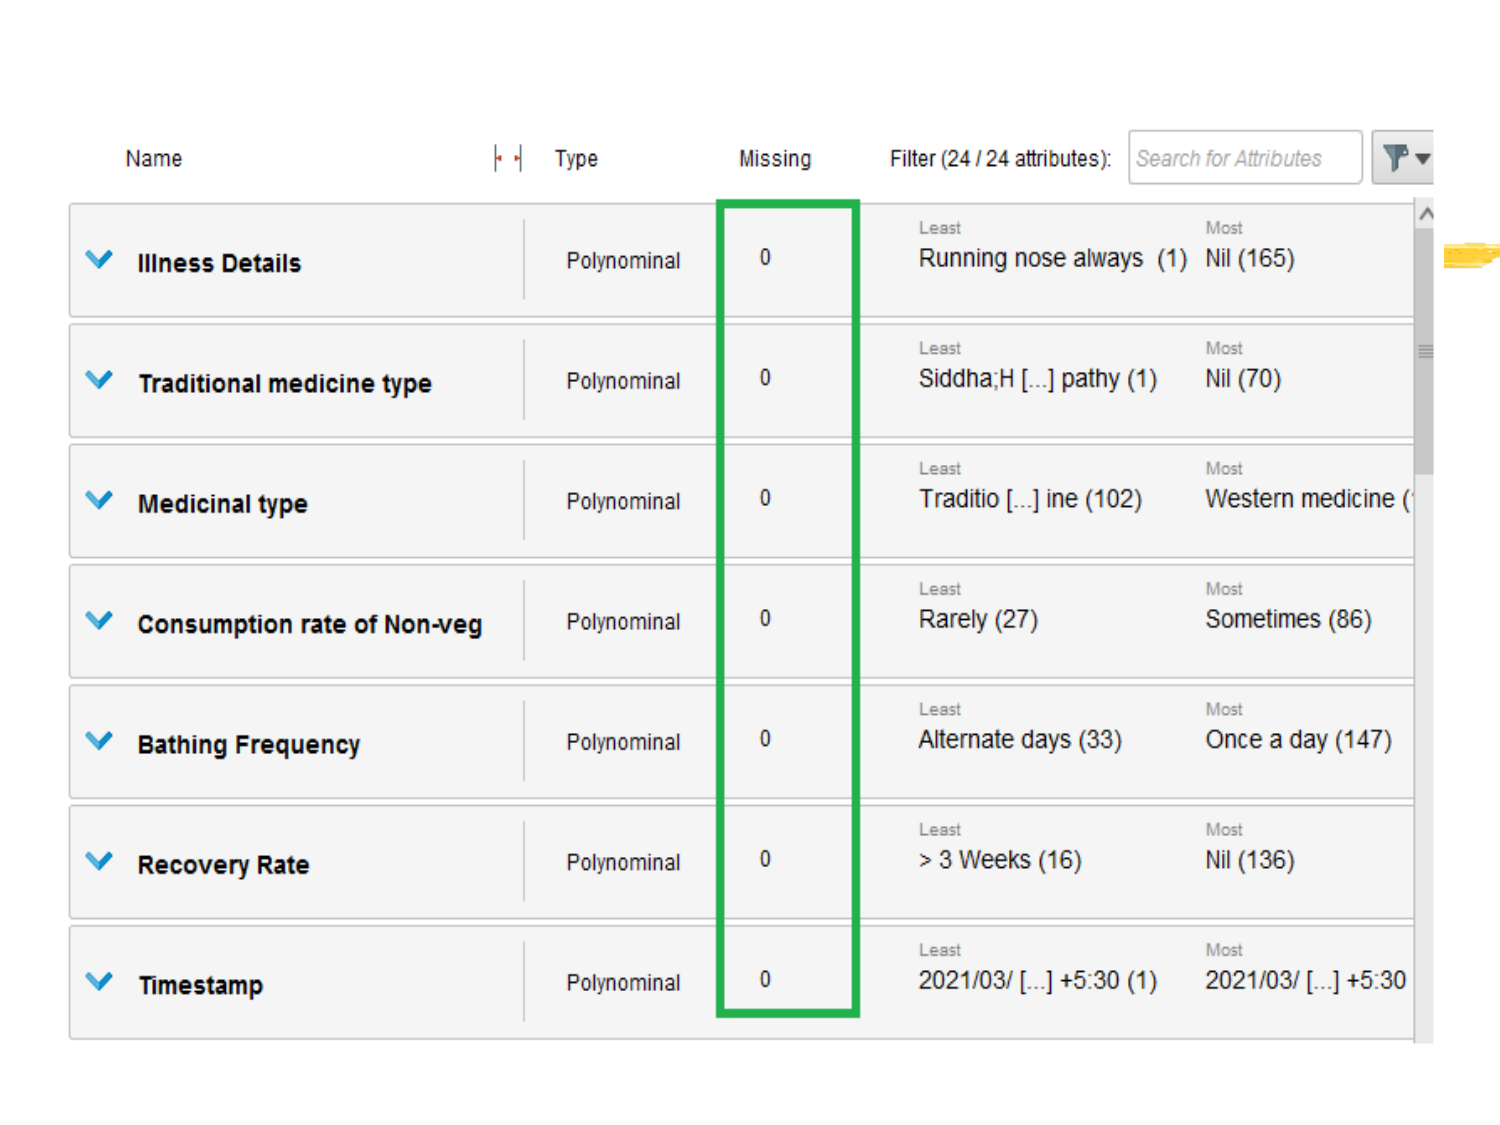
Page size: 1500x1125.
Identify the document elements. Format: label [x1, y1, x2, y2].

picture [59, 122, 1500, 1053]
